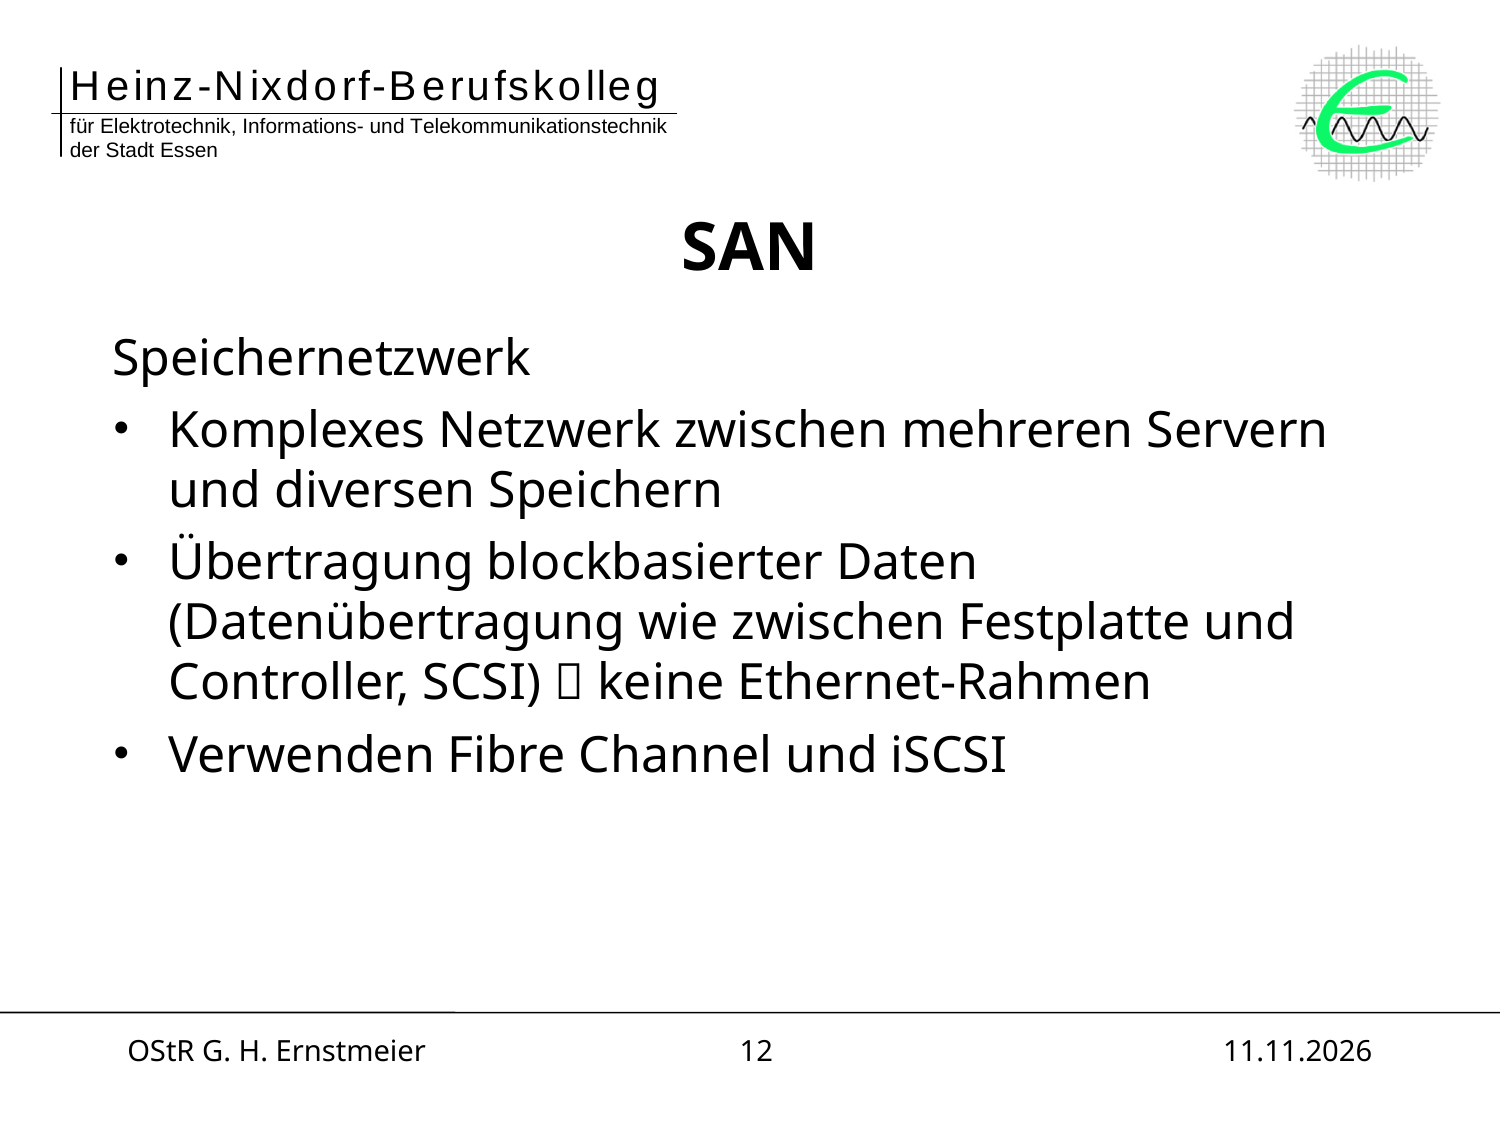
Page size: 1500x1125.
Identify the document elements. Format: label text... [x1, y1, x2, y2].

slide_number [1074, 1025, 1388, 1101]
slide_number 12 [600, 1025, 913, 1101]
picture [1287, 37, 1448, 187]
title SAN [112, 156, 1388, 324]
list Speichernetzwerk Komplexes Netzwerk zwischen mehreren Servern und diversen Speichern Übertragung blockbasierter Daten (Datenübertragung wie zwischen Festplatte und Controller, SCSI)  keine Ethernet-Rahmen Verwenden Fibre Channel und iSCSI [112, 324, 1388, 1000]
footer OStR G. H. Ernstmeier [112, 1025, 588, 1101]
